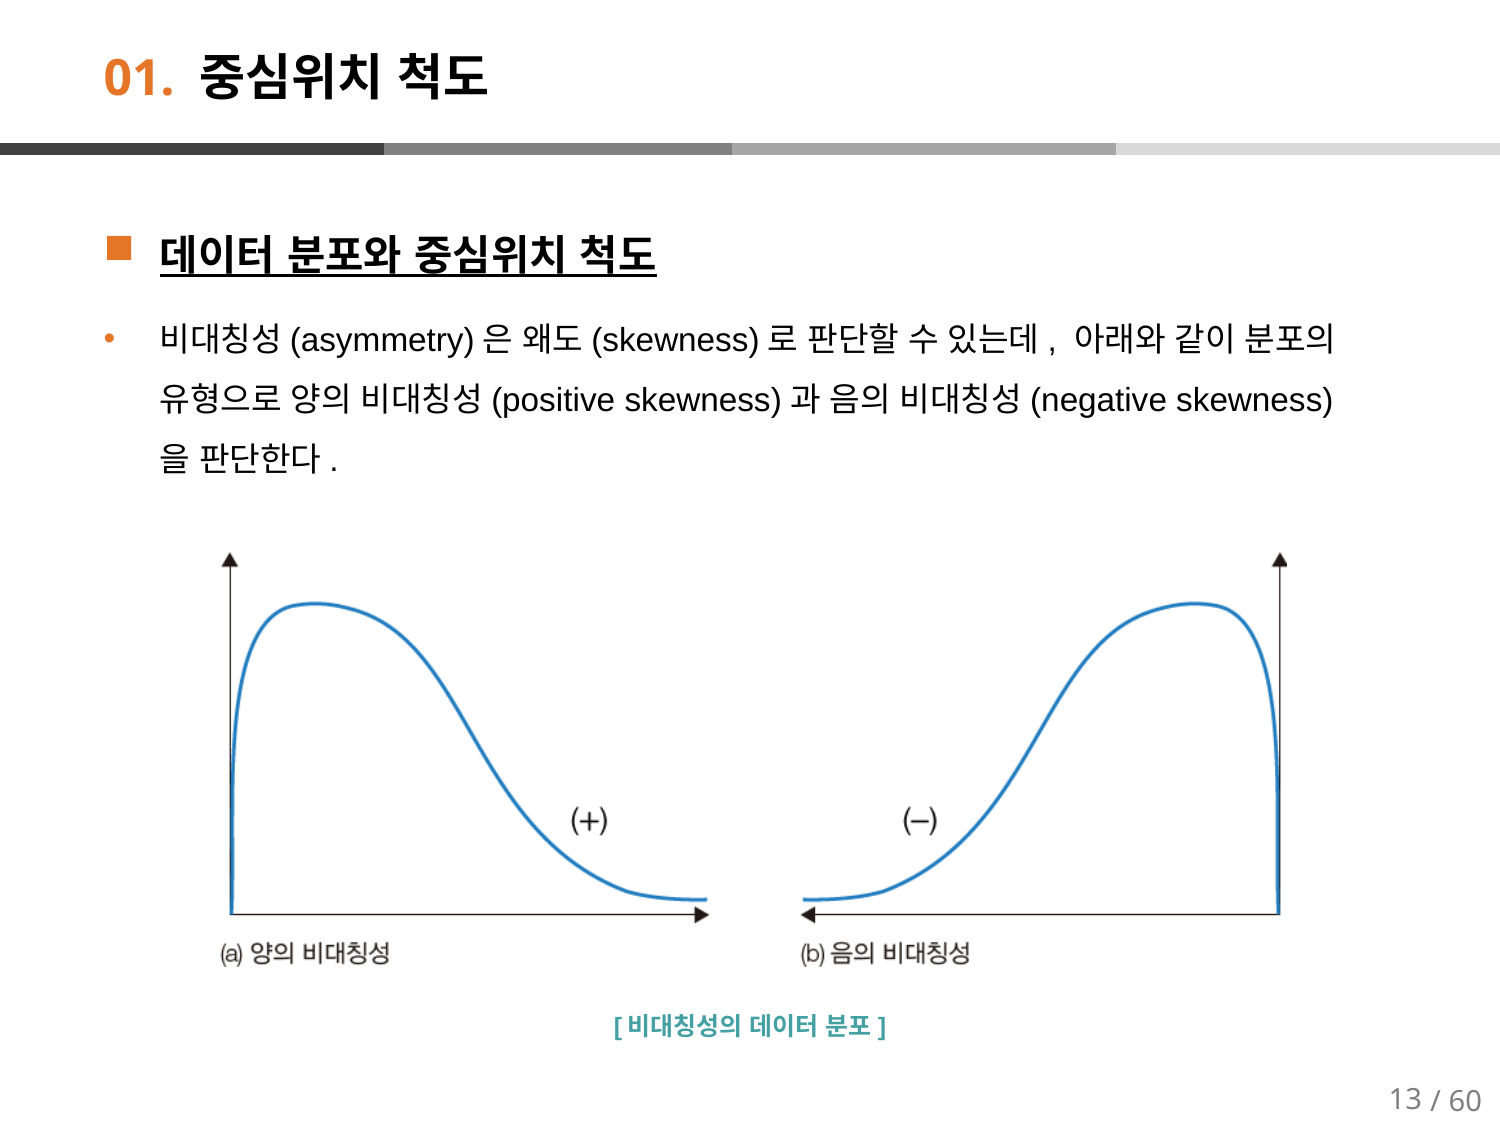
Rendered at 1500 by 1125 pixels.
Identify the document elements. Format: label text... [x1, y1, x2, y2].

picture [213, 541, 1287, 977]
text_box [비대칭성의 데이터 분포] [442, 987, 1058, 1047]
title 01. 중심위치 척도 [88, 30, 1211, 121]
list 데이터 분포와 중심위치 척도 [88, 196, 1436, 386]
text_box 비대칭성(asymmetry)은 왜도(skewness)로 판단할 수 있는데, 아래와 같이 분포의 유형으로 양의 비대칭성(positive skewness)과 음의 비대칭성(negative skewness)을 판단한다. [88, 290, 1365, 480]
